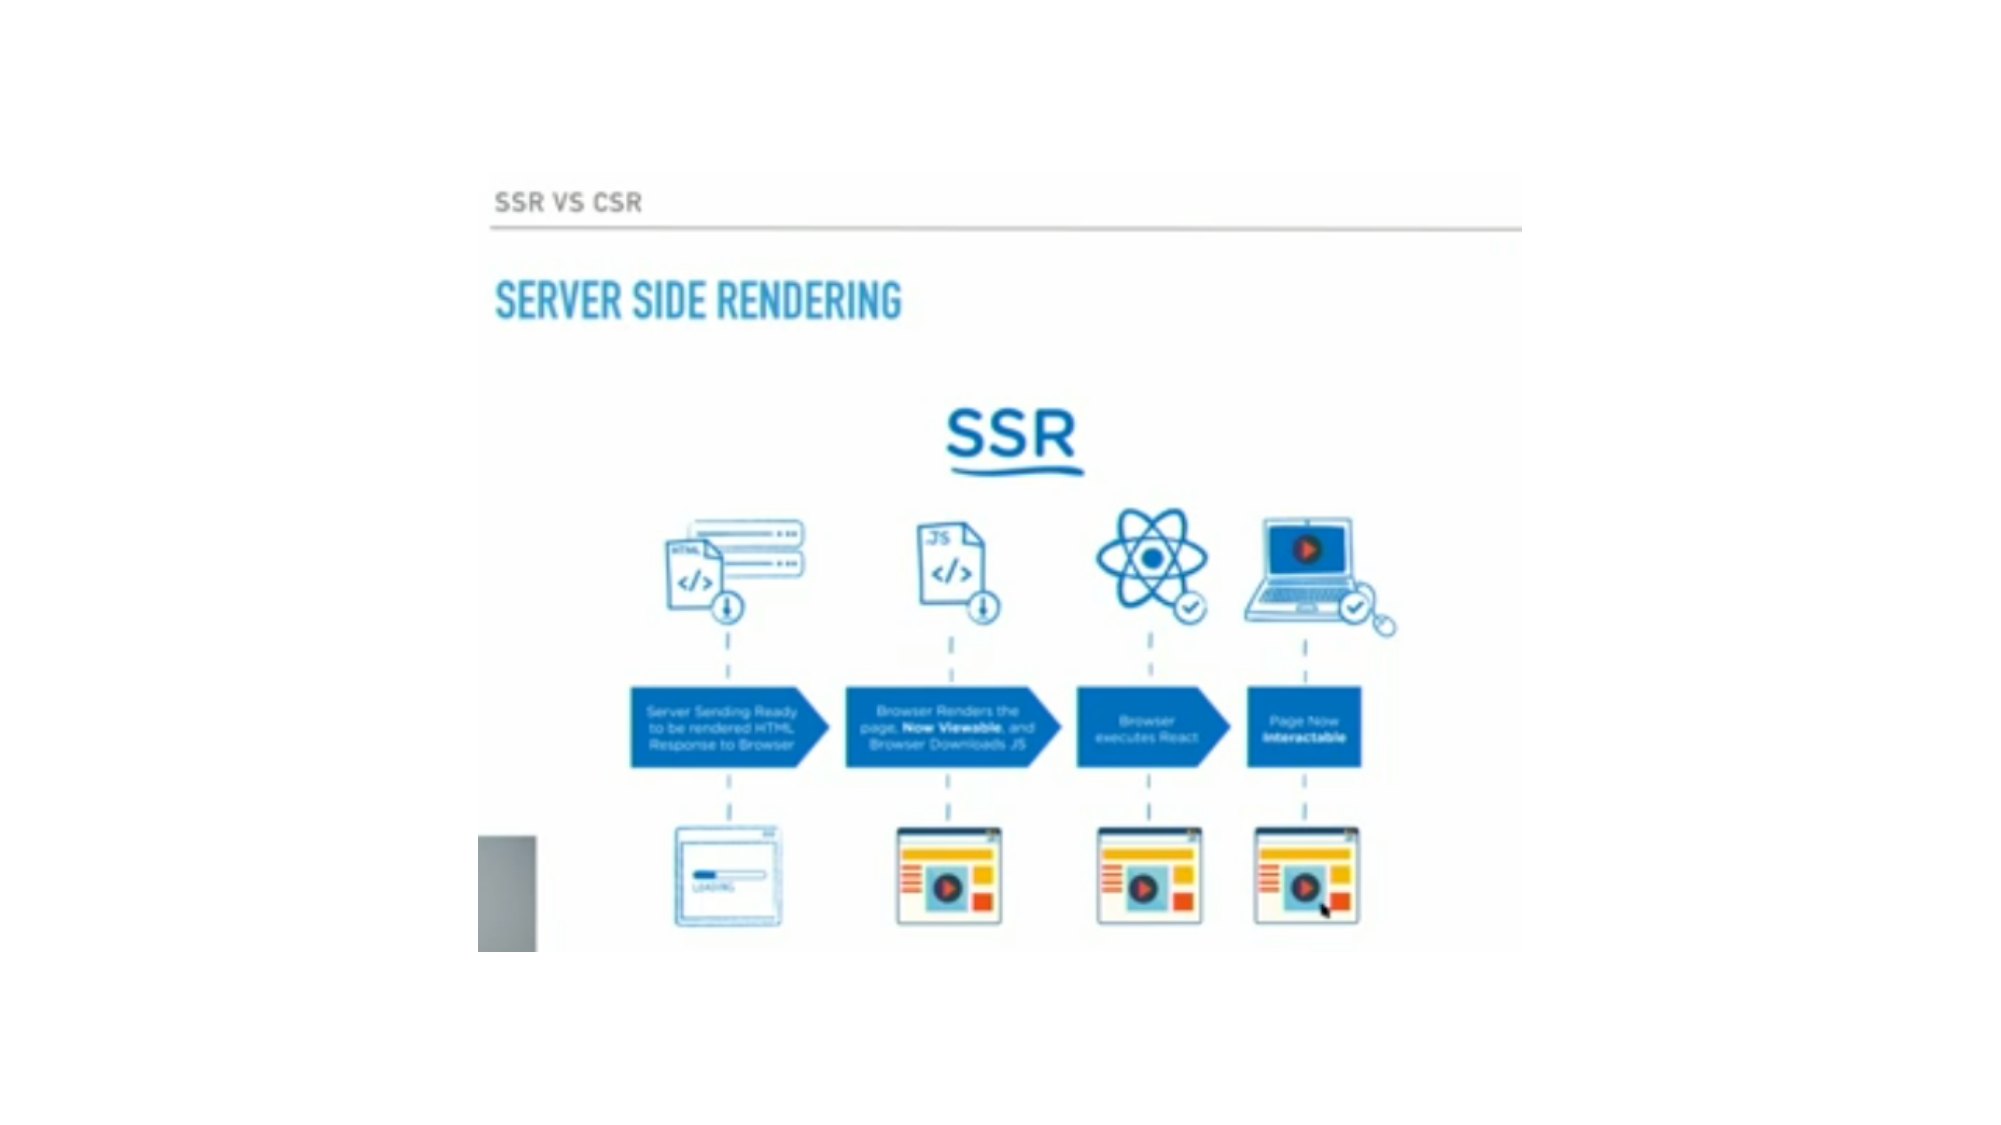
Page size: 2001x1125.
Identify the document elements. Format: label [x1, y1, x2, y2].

picture [478, 173, 1522, 952]
